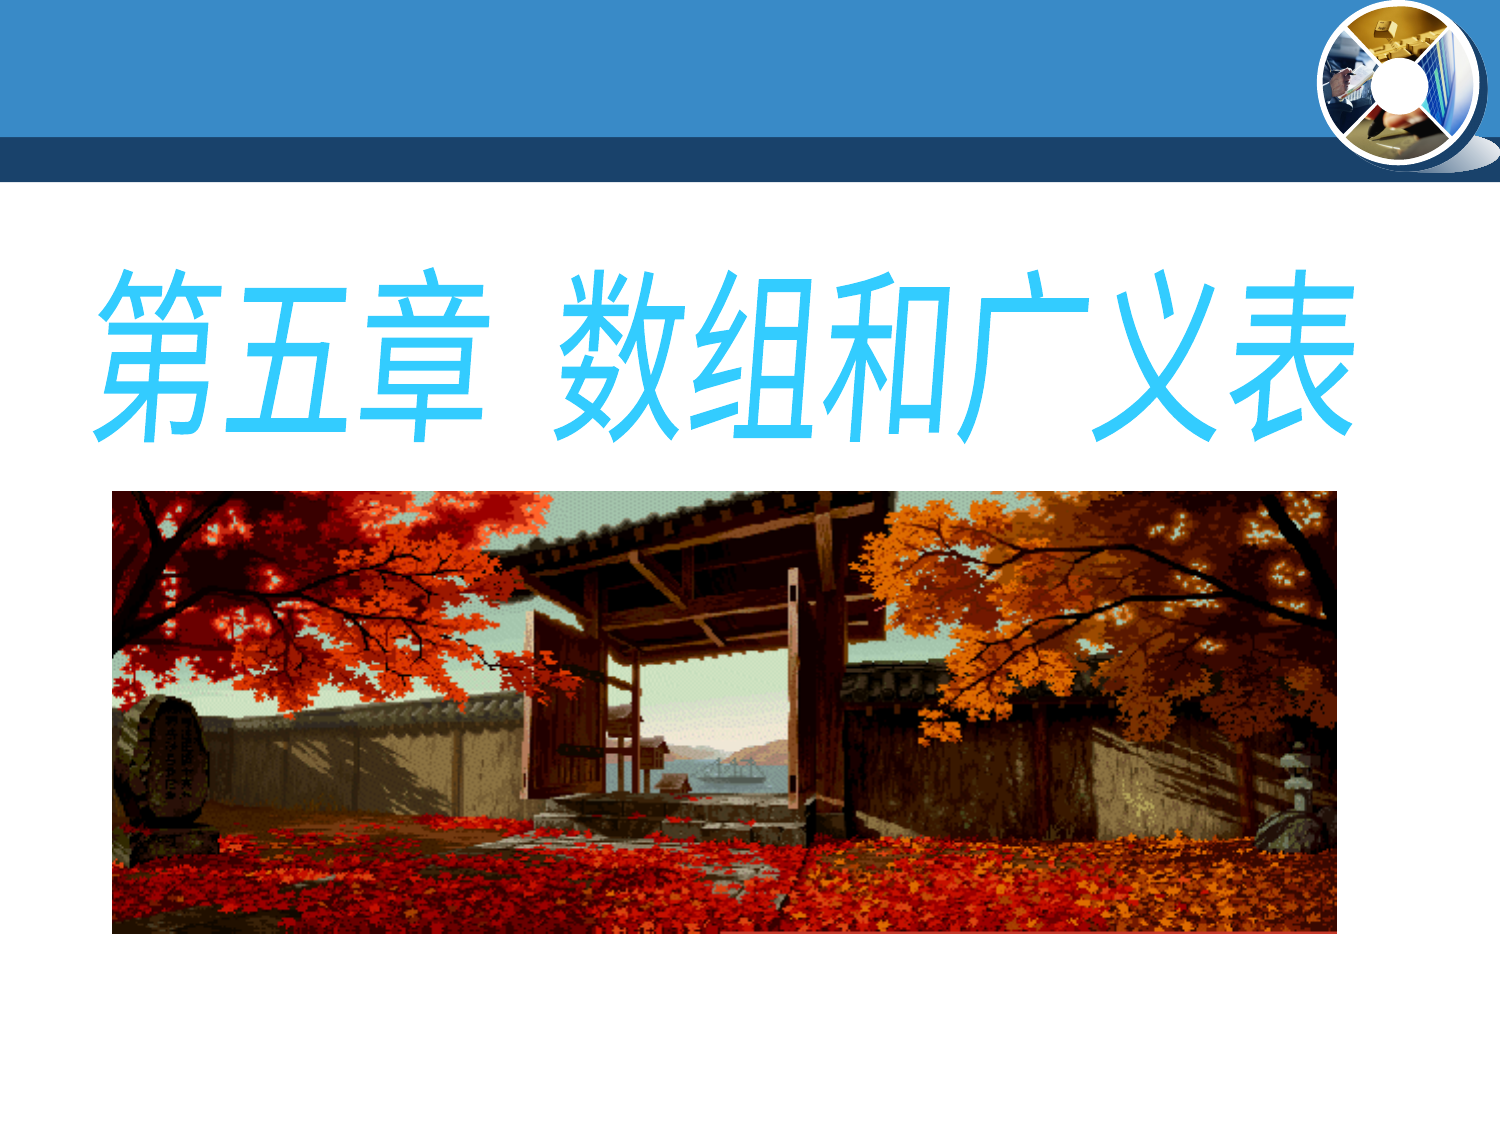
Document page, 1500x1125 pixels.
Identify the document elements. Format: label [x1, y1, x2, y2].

picture [1418, 29, 1474, 137]
picture [1345, 105, 1449, 160]
picture [1347, 6, 1448, 63]
picture [111, 491, 1338, 934]
picture [1322, 30, 1379, 134]
